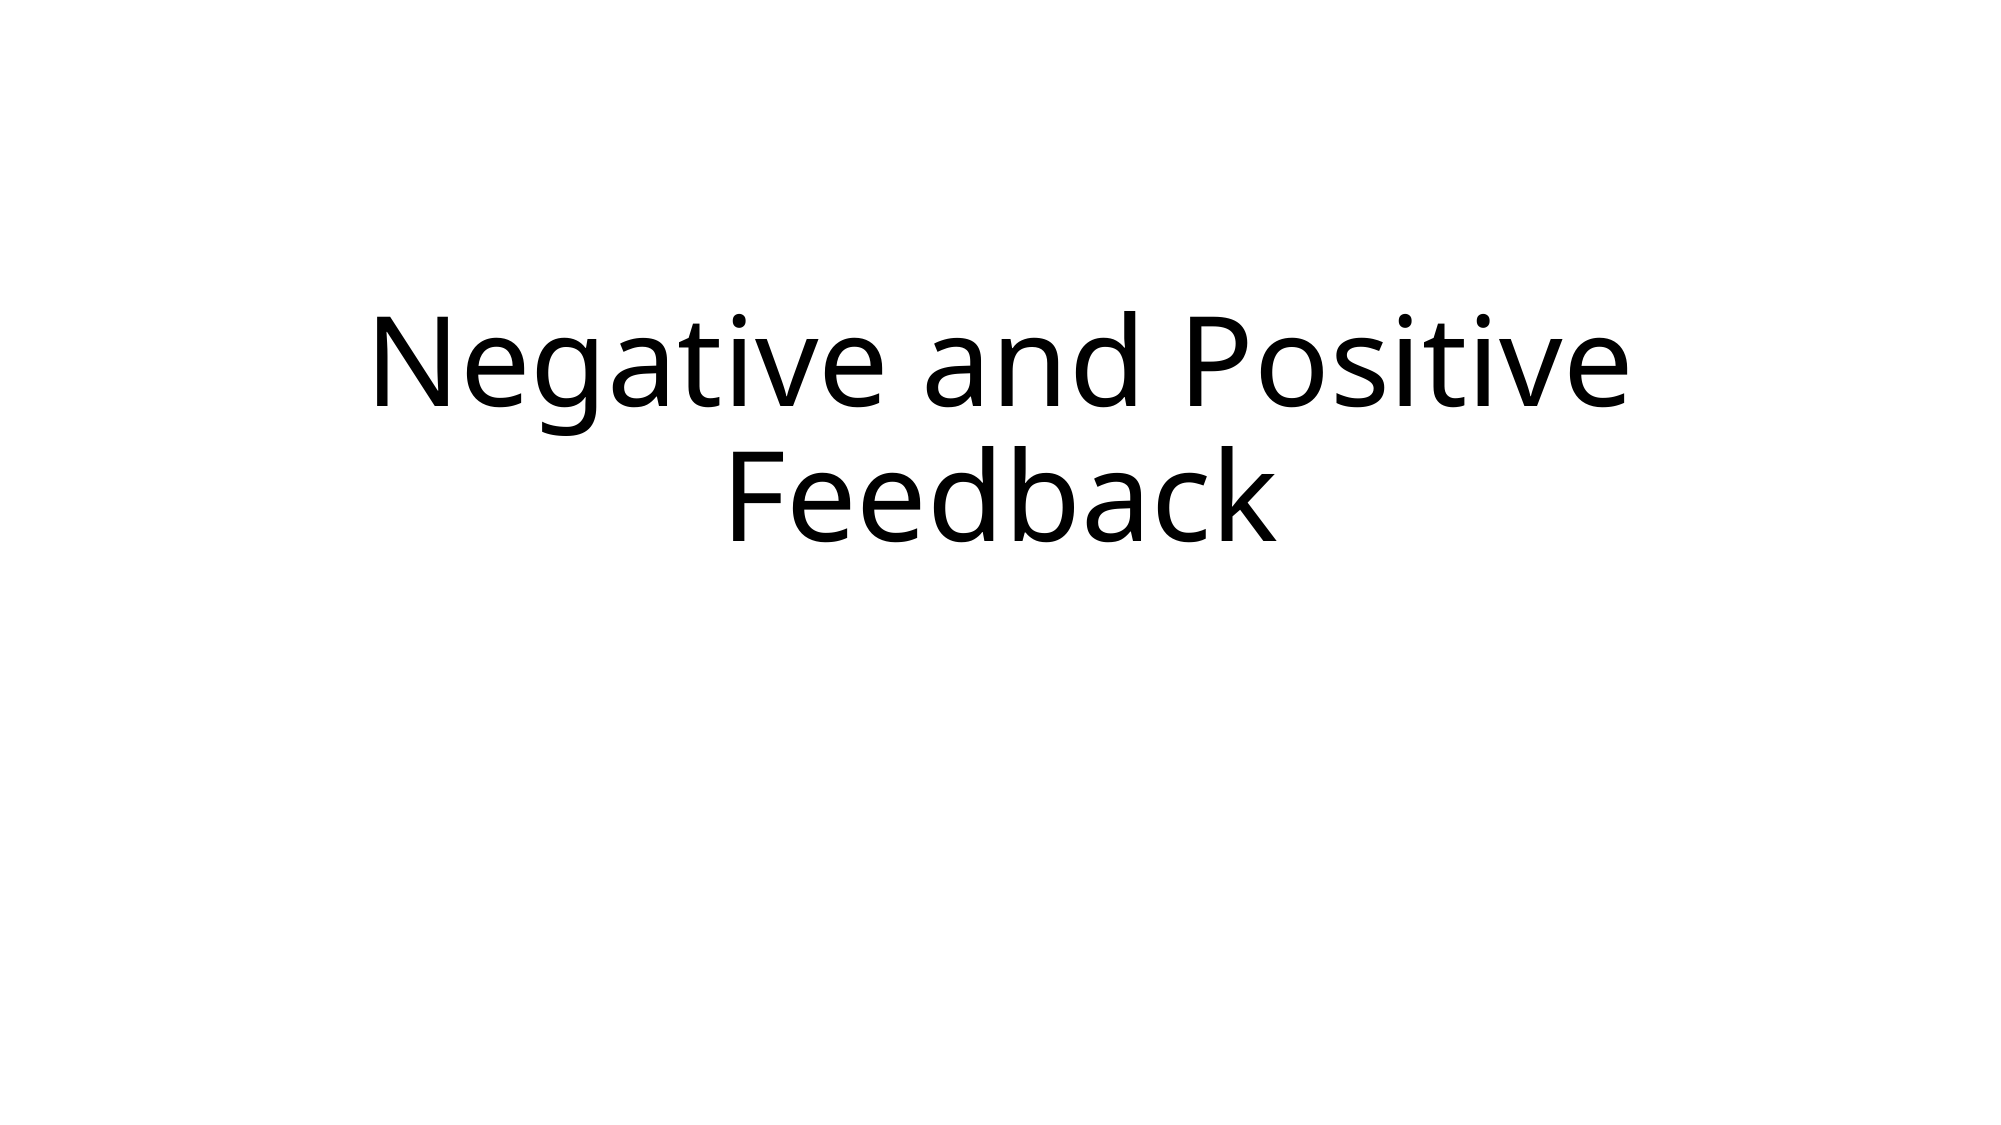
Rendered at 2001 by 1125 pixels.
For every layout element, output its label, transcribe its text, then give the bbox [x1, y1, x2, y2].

title Negative and Positive Feedback [249, 184, 1750, 576]
